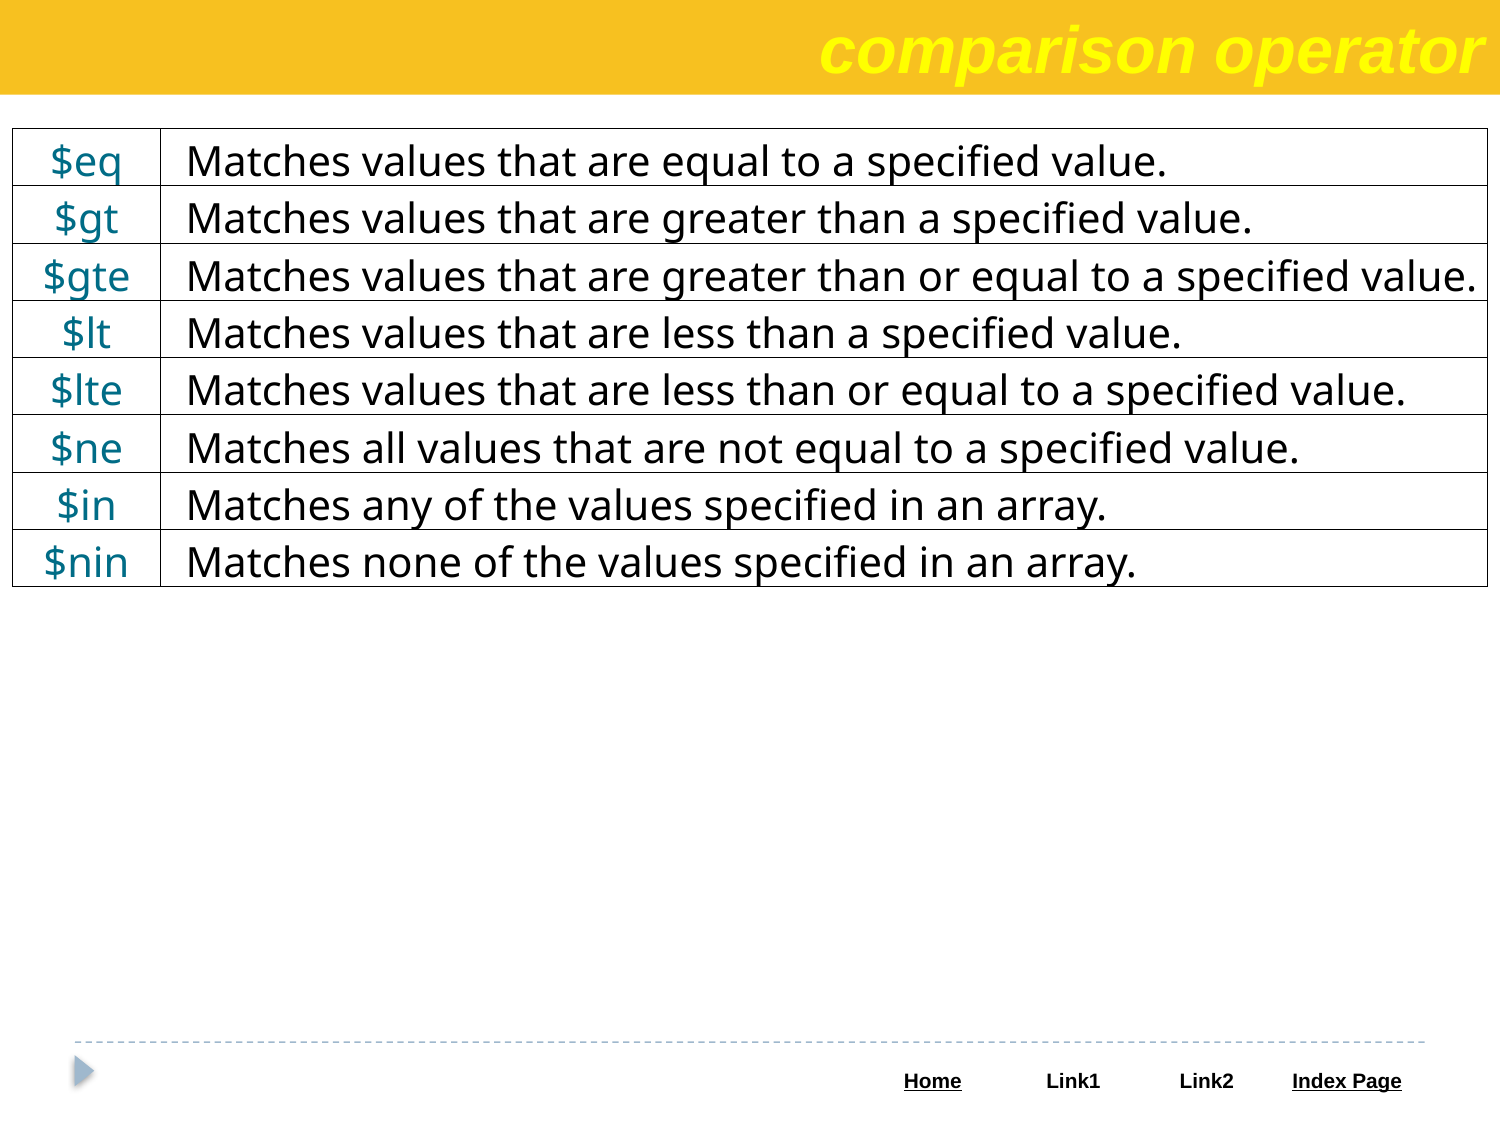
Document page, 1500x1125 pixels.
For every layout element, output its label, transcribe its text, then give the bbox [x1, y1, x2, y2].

table_cell Matches values that are greater than or equal to a specified value. [161, 244, 1487, 300]
table_cell Matches values that are less than or equal to a specified value. [161, 358, 1487, 414]
table_cell Matches all values that are not equal to a specified value. [161, 415, 1487, 472]
table_cell $ne [13, 415, 160, 472]
table_cell $lte [13, 358, 160, 414]
table_cell Matches none of the values specified in an array. [161, 530, 1487, 586]
table_cell $lt [13, 301, 160, 357]
text_box comparison operator [0, 0, 1500, 95]
table_header $eq [13, 129, 160, 185]
table_cell $in [13, 473, 160, 529]
table_cell Matches values that are less than a specified value. [161, 301, 1487, 357]
table_cell $gte [13, 244, 160, 300]
table_cell $gt [13, 186, 160, 243]
table_cell $nin [13, 530, 160, 586]
table_cell Matches values that are greater than a specified value. [161, 186, 1487, 243]
table_cell Matches any of the values specified in an array. [161, 473, 1487, 529]
table_header Matches values that are equal to a specified value. [161, 129, 1487, 185]
